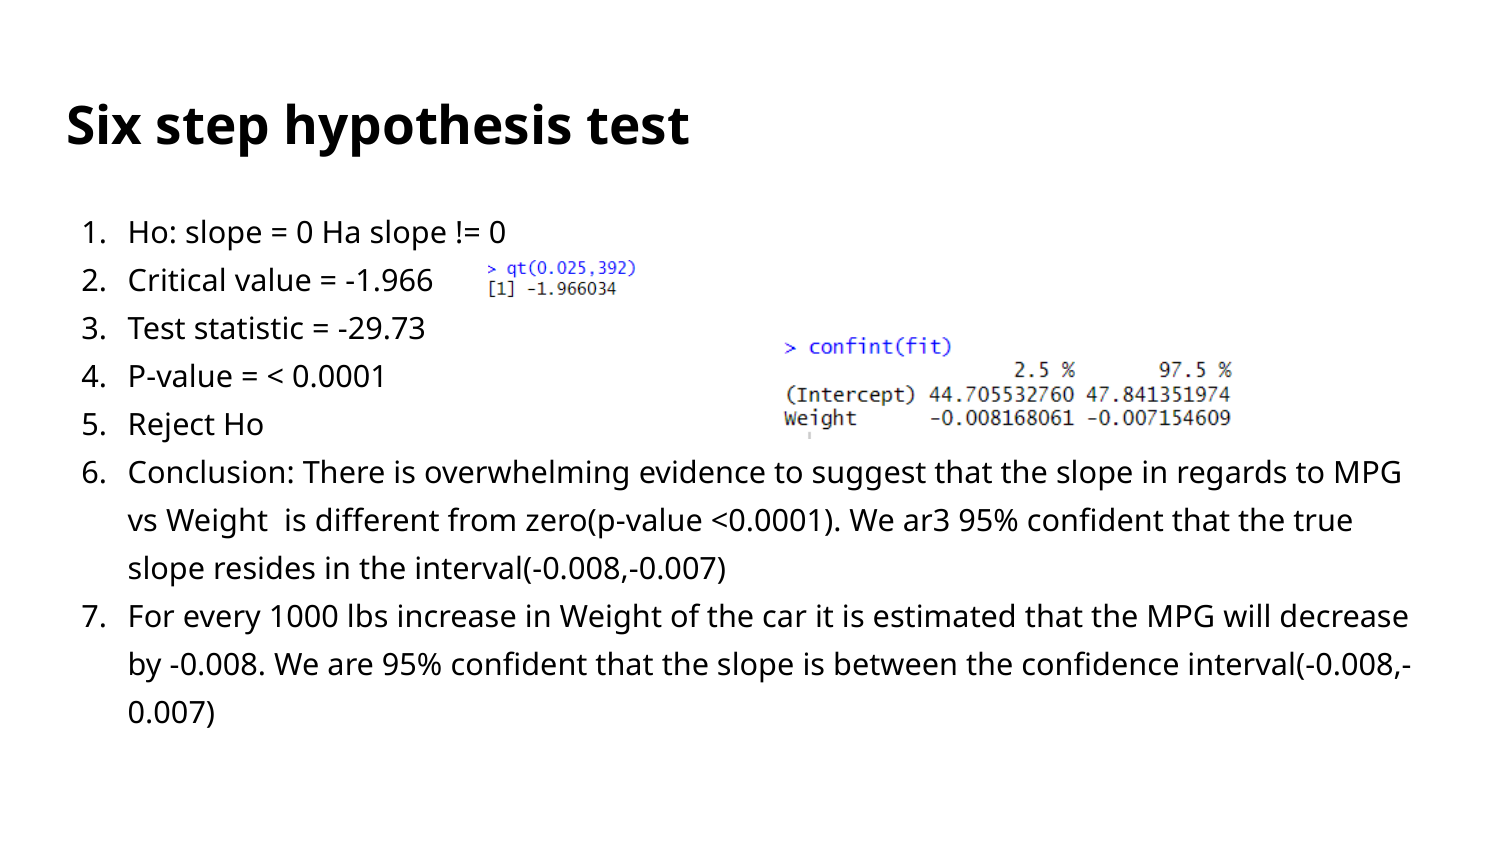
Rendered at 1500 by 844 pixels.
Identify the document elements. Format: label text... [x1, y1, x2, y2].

picture [488, 258, 654, 304]
picture [781, 336, 1269, 440]
title Six step hypothesis test [51, 72, 1449, 176]
list Ho: slope = 0 Ha slope != 0 Critical value = -1.966 Test statistic = -29.73 P-value = < 0.0001 Reject Ho Conclusion: There is overwhelming evidence to suggest that the slope in regards to MPG vs Weight is different from zero(p-value <0.0001). We ar3 95% confident that the true slope resides in the interval(-0.008,-0.007) For every 1000 lbs increase in Weight of the car it is estimated that the MPG will decrease by -0.008. We are 95% confident that the slope is between the confidence interval(-0.008,-0.007) [51, 189, 1449, 750]
